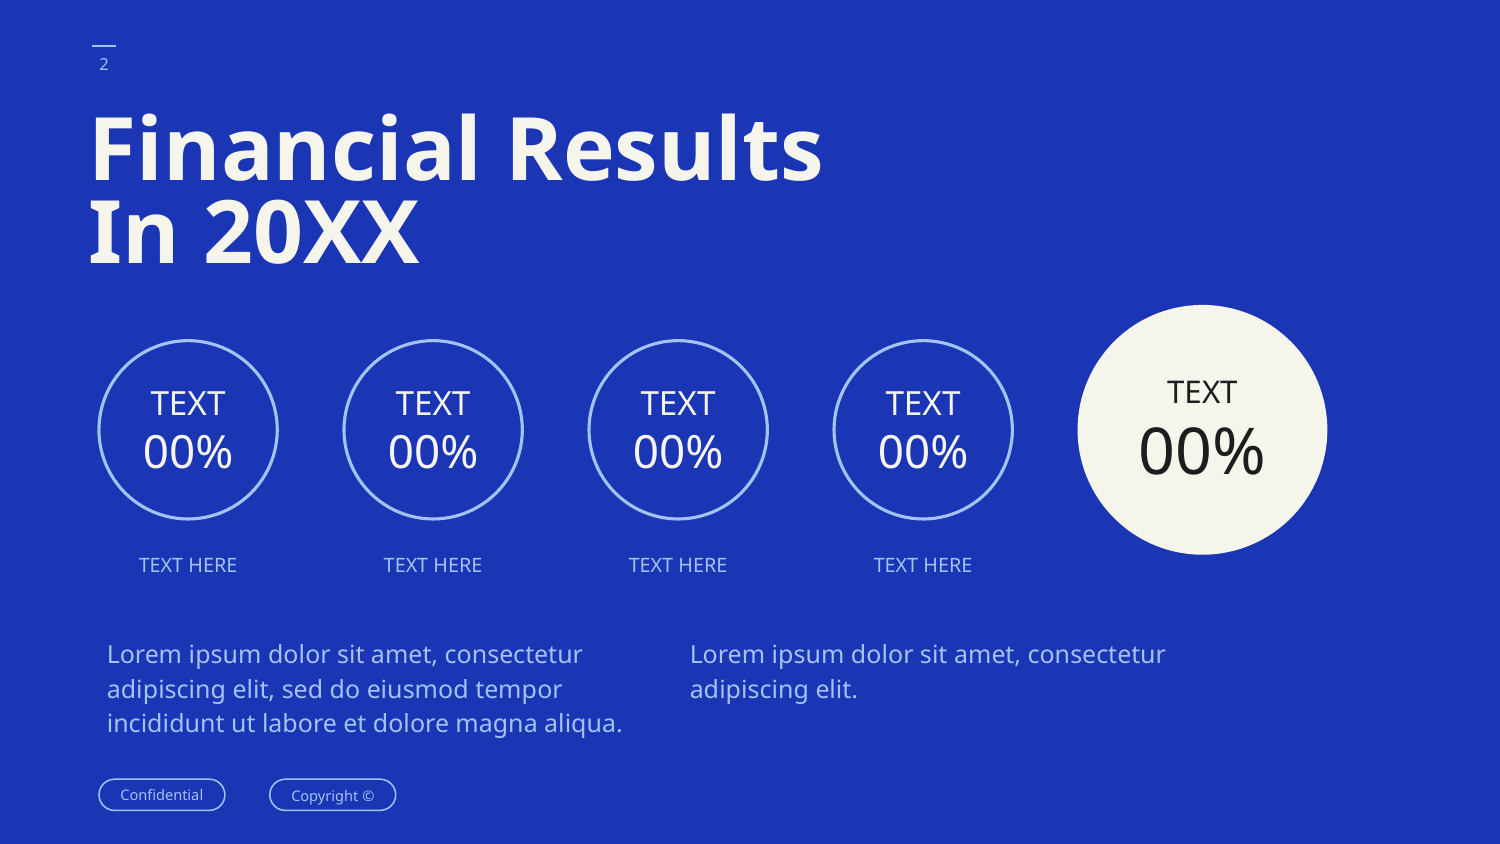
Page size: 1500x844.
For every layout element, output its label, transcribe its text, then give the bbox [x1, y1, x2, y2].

slide_number ‹#› [69, 33, 140, 98]
text_box TEXT HERE [589, 535, 768, 590]
text_box TEXT 00% [834, 340, 1013, 519]
text_box TEXT 00% [343, 340, 523, 519]
text_box TEXT HERE [834, 535, 1013, 590]
text_box TEXT 00% [1079, 306, 1326, 554]
text_box TEXT 00% [589, 340, 768, 519]
text_box TEXT 00% [98, 340, 278, 519]
list Lorem ipsum dolor sit amet, consectetur adipiscing elit, sed do eiusmod tempor incididunt ut labore et dolore magna aliqua. [91, 619, 674, 768]
title Financial Results In 20XX [73, 97, 1080, 333]
text_box TEXT HERE [343, 535, 523, 590]
list Lorem ipsum dolor sit amet, consectetur adipiscing elit. [674, 619, 1258, 768]
text_box TEXT HERE [115, 535, 261, 591]
